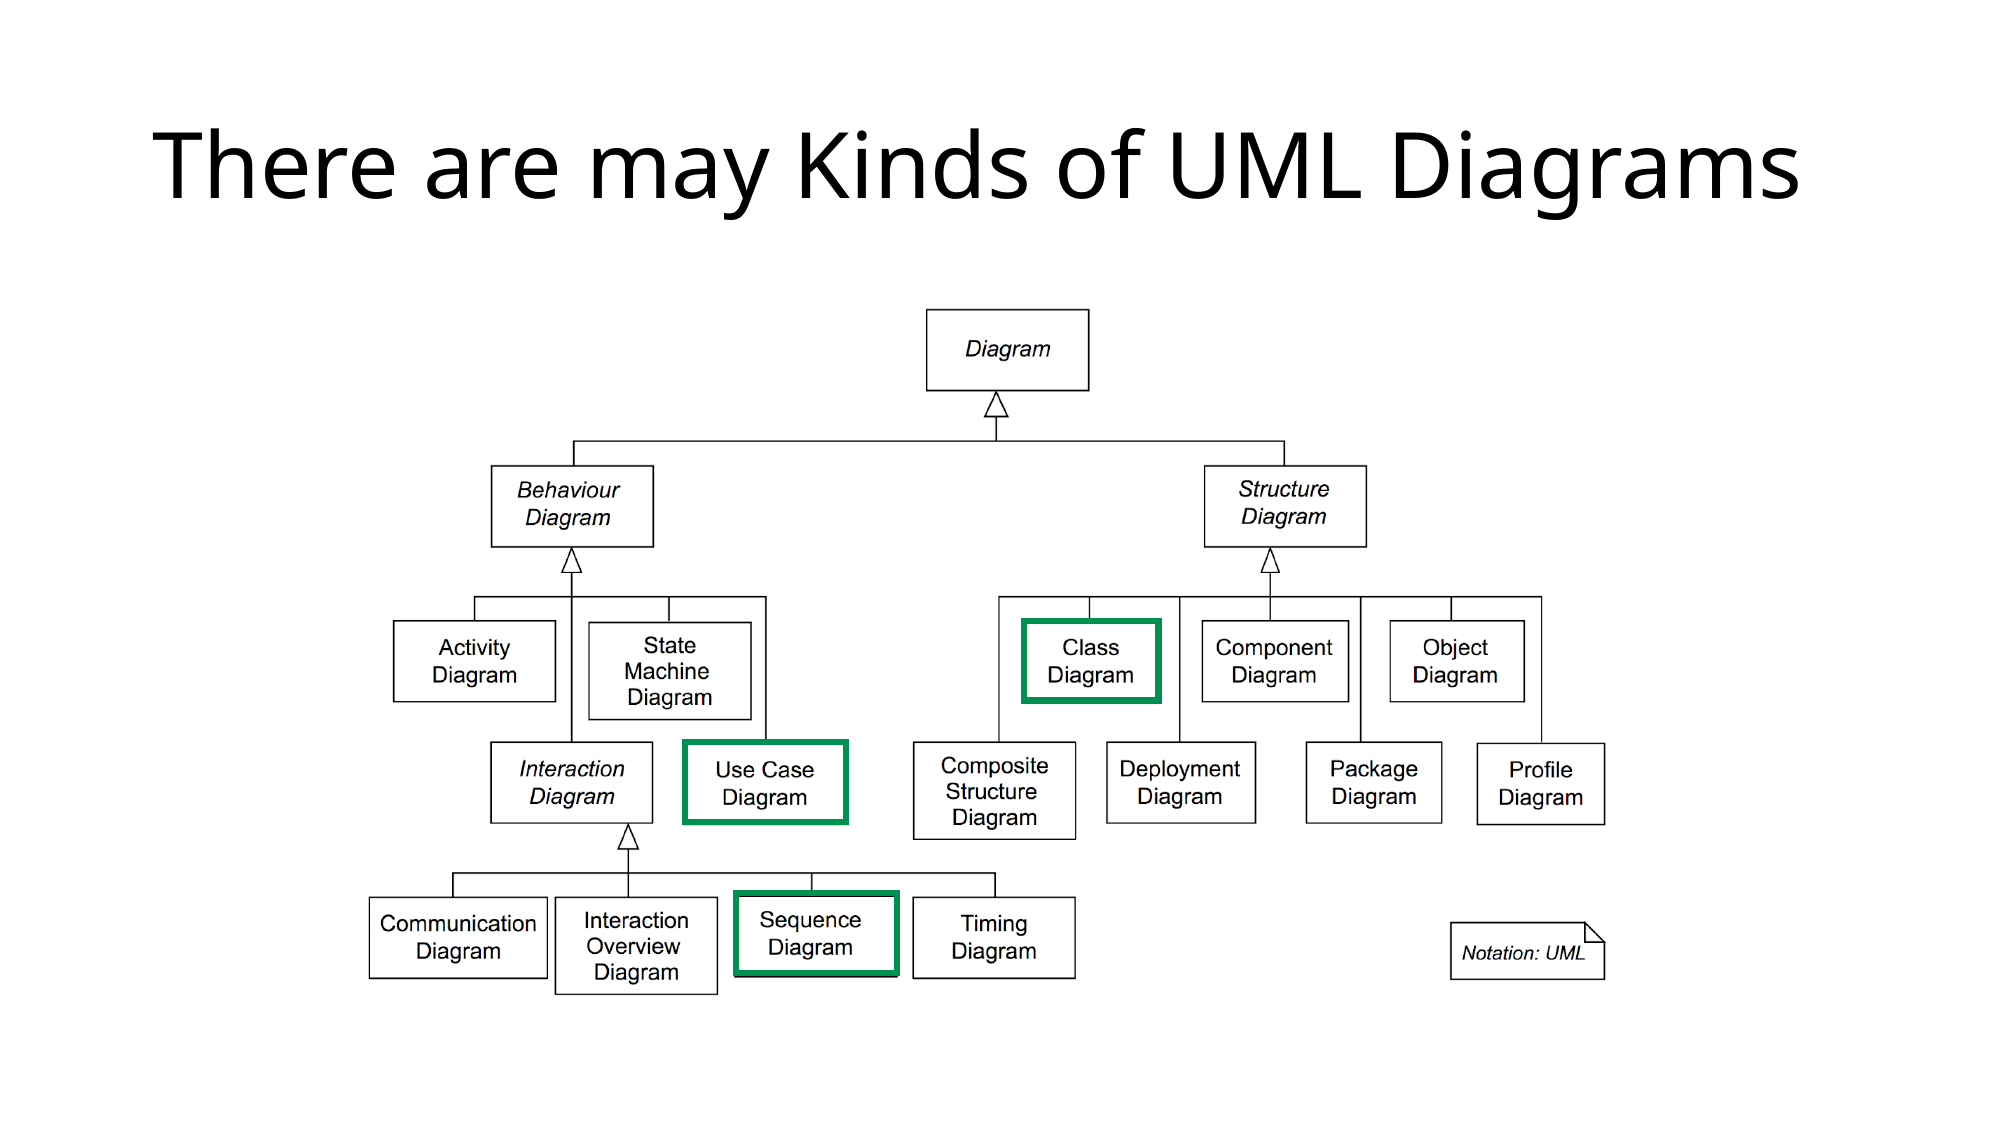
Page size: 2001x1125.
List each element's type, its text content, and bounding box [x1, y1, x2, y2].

title There are may Kinds of UML Diagrams [137, 59, 1863, 278]
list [349, 299, 1651, 1014]
